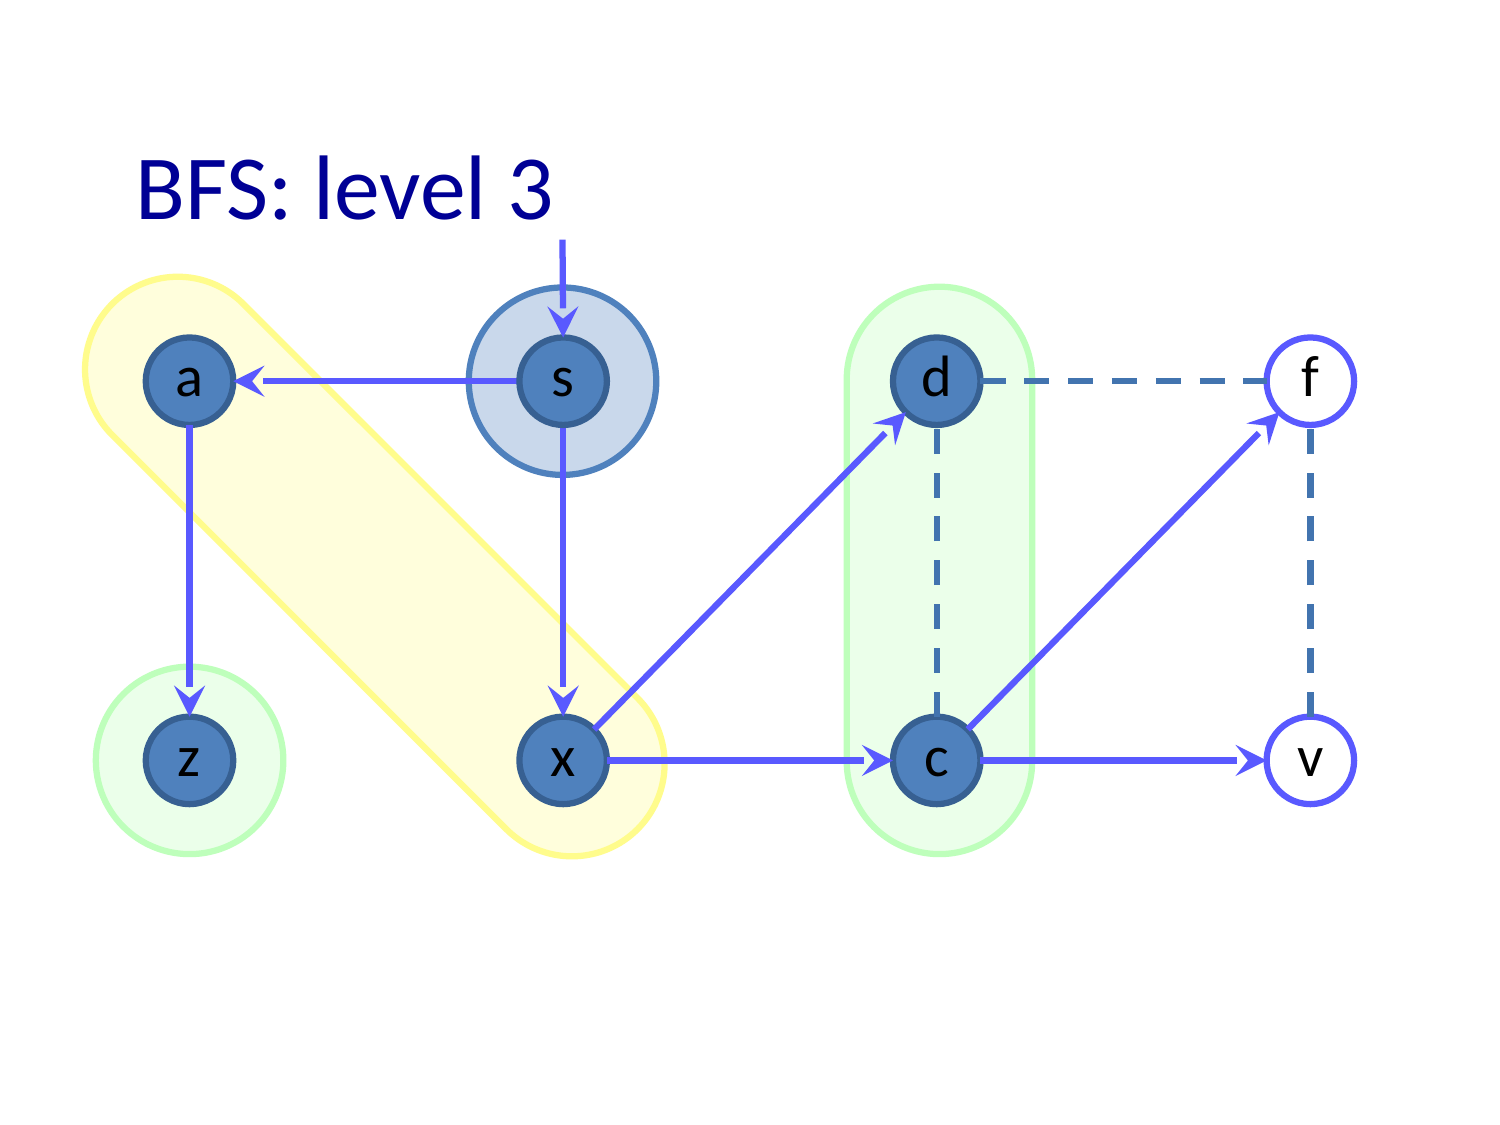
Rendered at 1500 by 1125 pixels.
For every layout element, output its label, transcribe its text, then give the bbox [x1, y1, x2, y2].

text_box f [1264, 335, 1357, 428]
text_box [95, 194, 1033, 939]
title BFS: level 3 [120, 89, 1359, 278]
text_box v [1264, 714, 1357, 807]
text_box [593, 411, 907, 730]
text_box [967, 411, 1280, 730]
